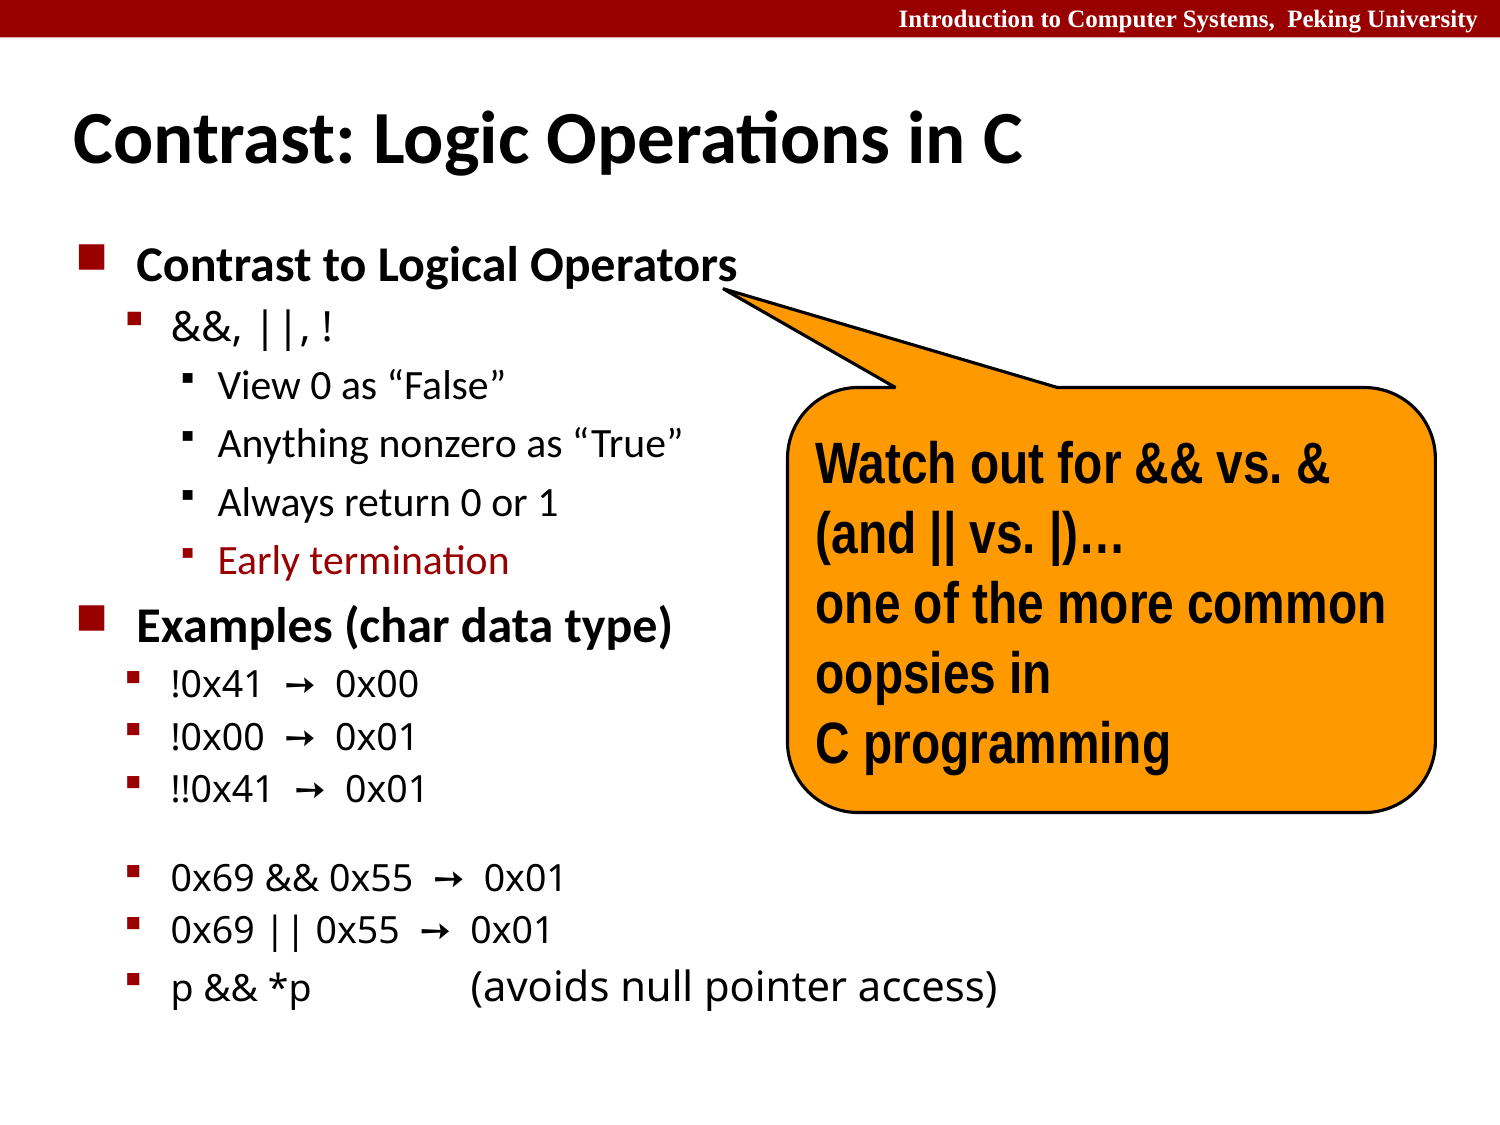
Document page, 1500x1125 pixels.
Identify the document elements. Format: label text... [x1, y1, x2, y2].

title Contrast: Logic Operations in C [58, 71, 1305, 197]
list Contrast to Logical Operators &&, ||, ! View 0 as “False” Anything nonzero as “True” Always return 0 or 1 Early termination Examples (char data type) !0x41 ➙ 0x00 !0x00 ➙ 0x01 !!0x41 ➙ 0x01 0x69 && 0x55 ➙ 0x01 0x69 || 0x55 ➙ 0x01 p && *p (avoids null pointer access) [64, 223, 1361, 1040]
text_box Watch out for && vs. & (and || vs. |)… one of the more common oopsies in C programming [722, 288, 1436, 813]
